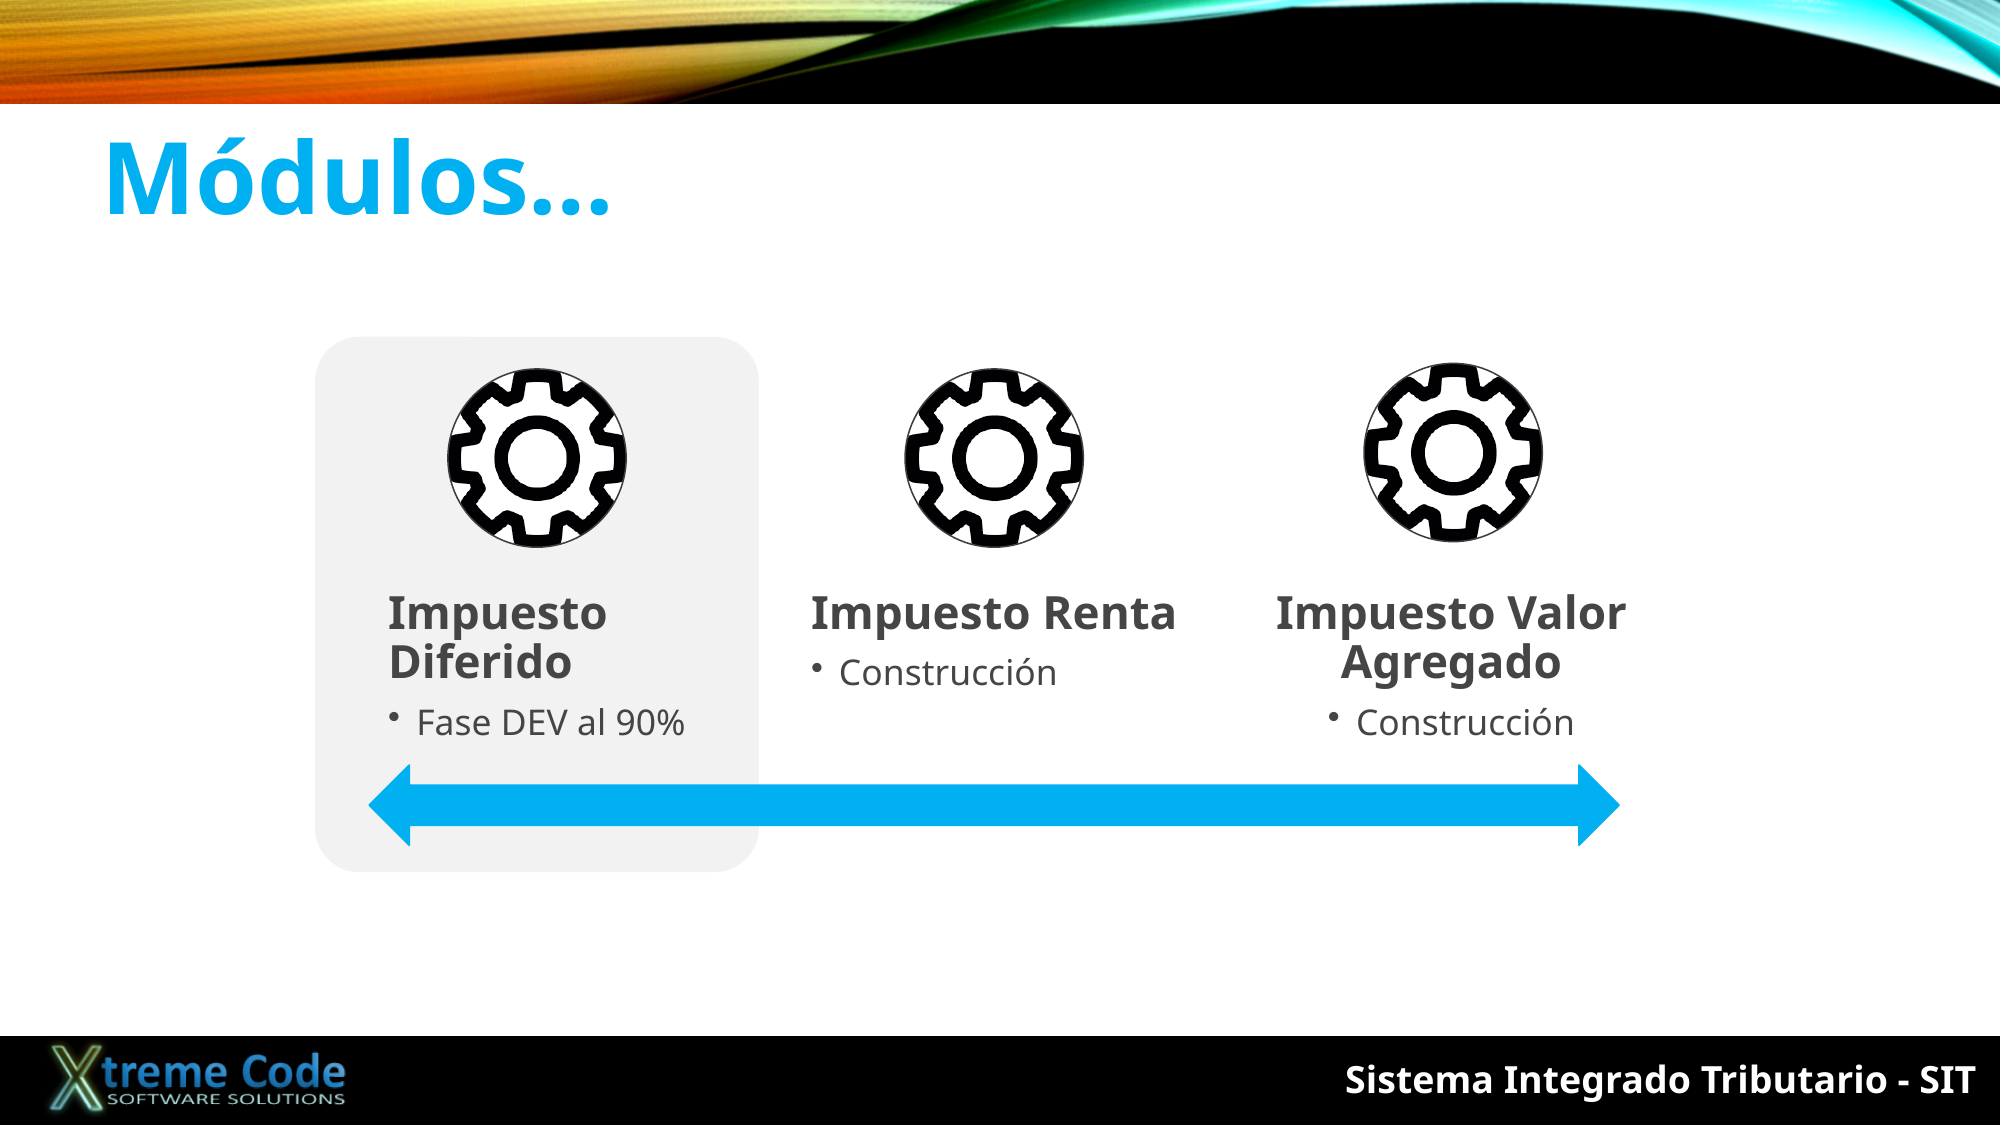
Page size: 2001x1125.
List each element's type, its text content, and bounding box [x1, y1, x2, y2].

text_box [0, 104, 2000, 1036]
text_box Módulos… [86, 106, 1374, 242]
picture [0, 0, 2000, 104]
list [314, 336, 1674, 873]
picture [42, 1038, 350, 1119]
text_box Sistema Integrado Tributario - SIT [1330, 1048, 1992, 1109]
